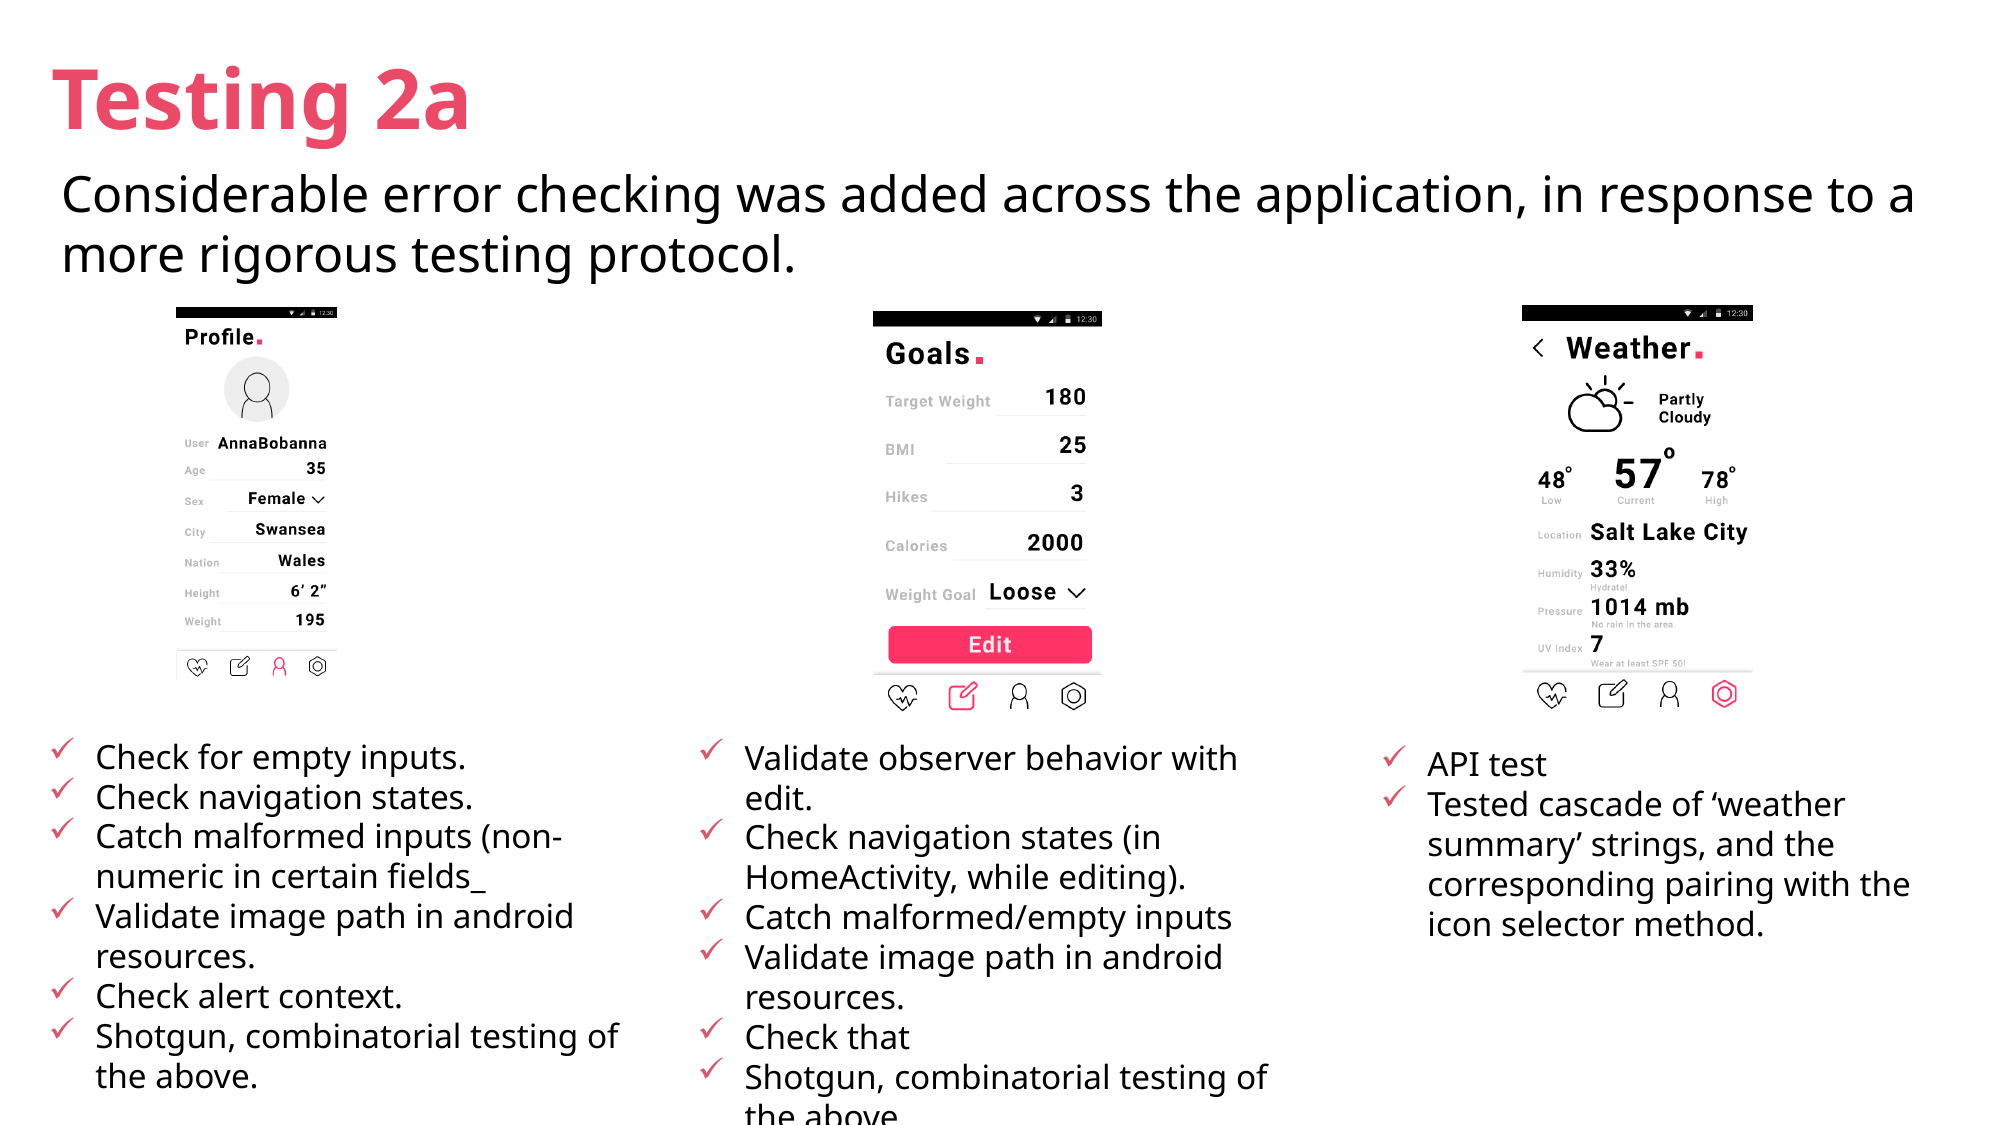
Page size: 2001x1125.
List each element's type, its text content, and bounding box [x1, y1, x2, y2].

text_box Validate observer behavior with edit. Check navigation states (in HomeActivity, while editing). Catch malformed/empty inputs Validate image path in android resources. Check that Shotgun, combinatorial testing of the above. [682, 729, 1317, 1125]
text_box Check for empty inputs. Check navigation states. Catch malformed inputs (non-numeric in certain fields_ Validate image path in android resources. Check alert context. Shotgun, combinatorial testing of the above. [33, 728, 668, 1125]
picture [176, 307, 337, 681]
text_box API test Tested cascade of ‘weather summary’ strings, and the corresponding pairing with the icon selector method. [1365, 736, 2000, 991]
text_box Testing 2a [36, 38, 488, 154]
picture [873, 311, 1102, 717]
picture [1522, 305, 1753, 715]
text_box Considerable error checking was added across the application, in response to a more rigorous testing protocol. [46, 154, 1946, 290]
